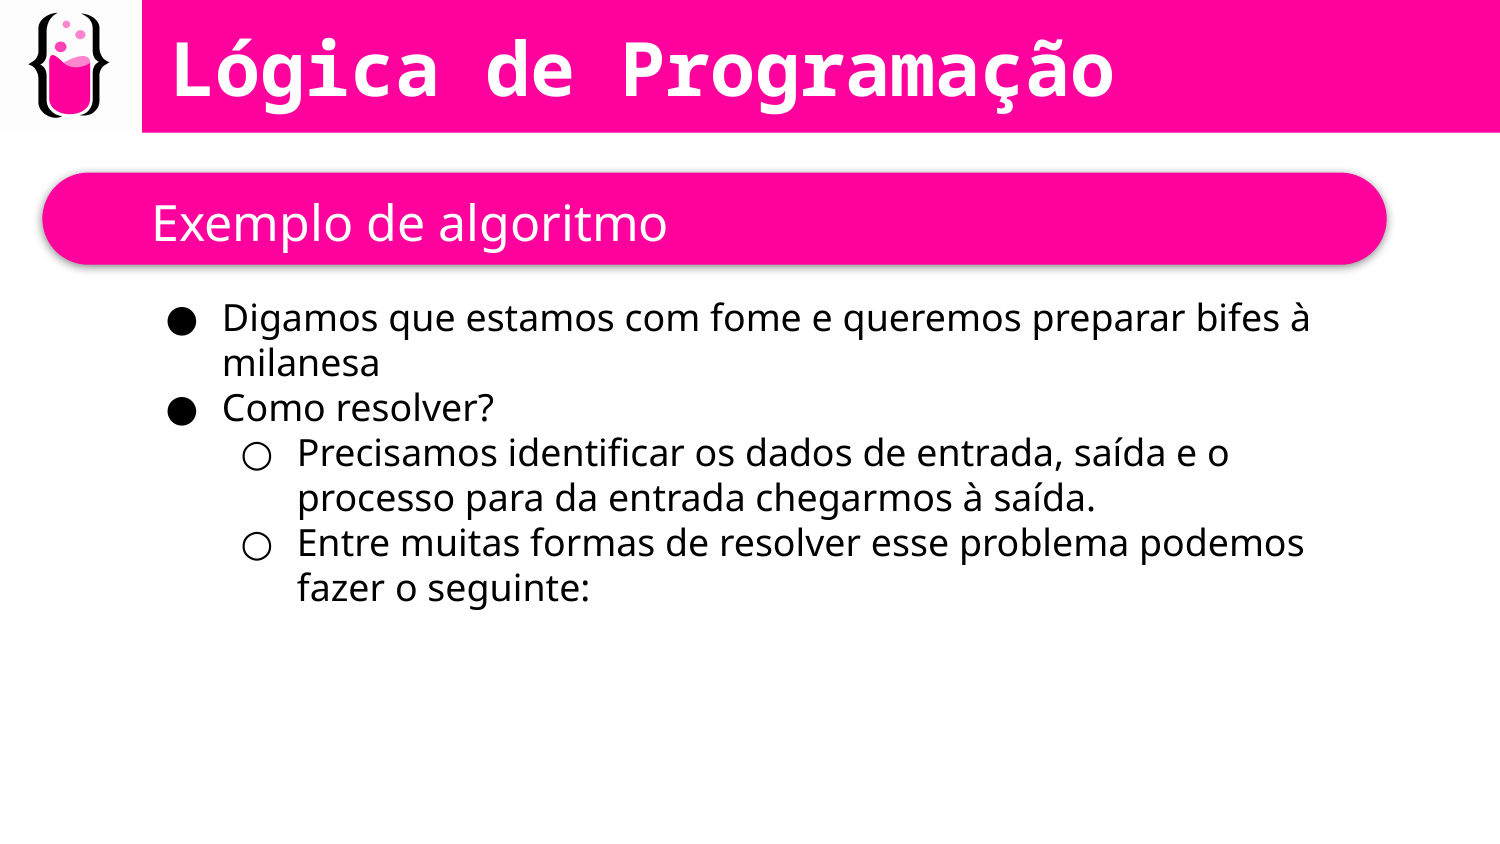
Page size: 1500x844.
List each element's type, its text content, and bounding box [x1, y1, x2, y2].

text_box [42, 170, 1387, 265]
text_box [0, 0, 1500, 133]
text_box Digamos que estamos com fome e queremos preparar bifes à milanesa Como resolver? Precisamos identificar os dados de entrada, saída e o processo para da entrada chegarmos à saída. Entre muitas formas de resolver esse problema podemos fazer o seguinte: [131, 279, 1369, 486]
